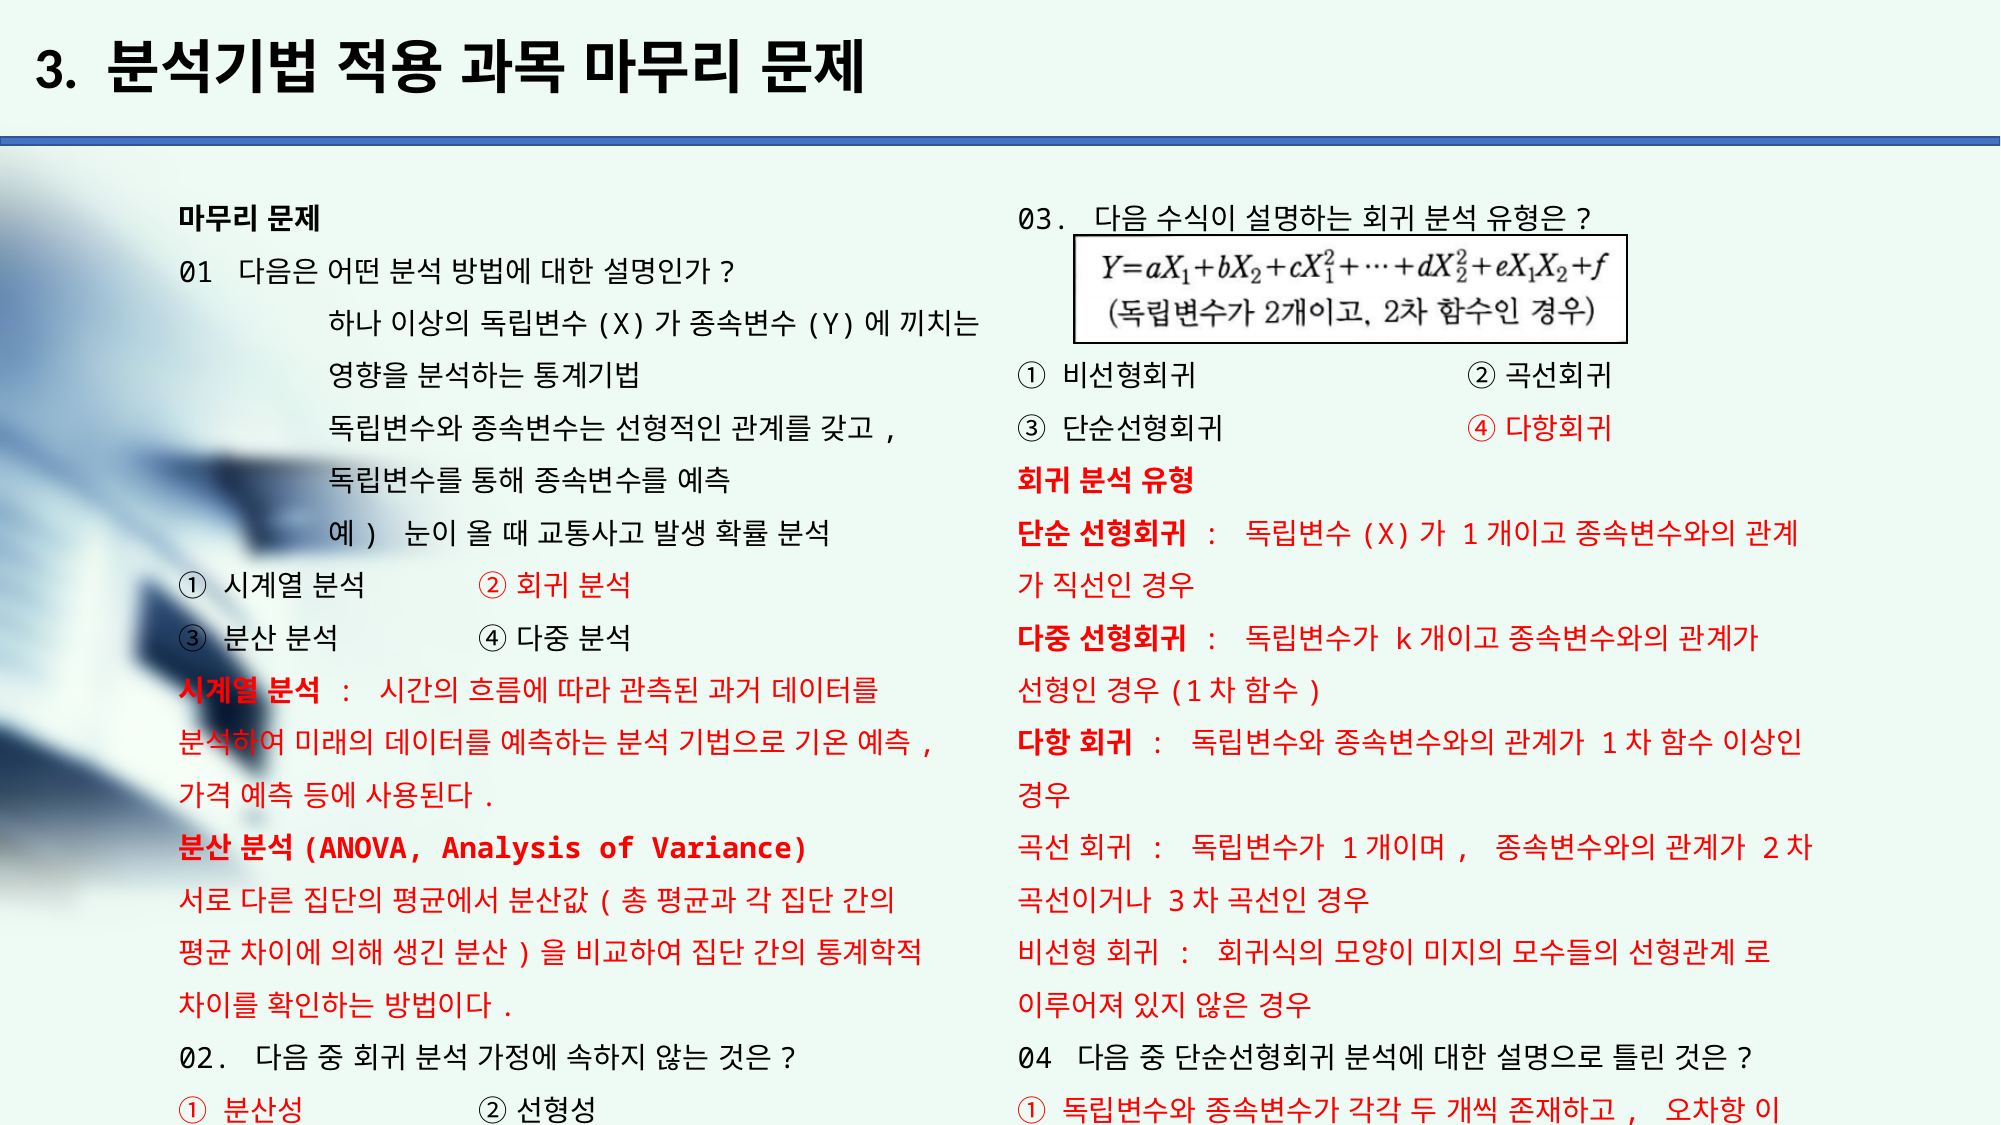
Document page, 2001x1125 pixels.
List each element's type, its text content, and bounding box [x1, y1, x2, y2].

title 3. 분석기법 적용 과목 마무리 문제 [19, 14, 1745, 126]
picture [0, 0, 2000, 136]
text_box 마무리 문제 01 다음은 어떤 분석 방법에 대한 설명인가? 하나 이상의 독립변수(X)가 종속변수(Y)에 끼치는 영향을 분석하는 통계기법 독립변수와 종속변수는 선형적인 관계를 갖고, 독립변수를 통해 종속변수를 예측 예) 눈이 올 때 교통사고 발생 확률 분석 ① 시계열 분석 ② 회귀 분석 ③ 분산 분석 ④ 다중 분석 시계열 분석 : 시간의 흐름에 따라 관측된 과거 데이터를 분석하여 미래의 데이터를 예측하는 분석 기법으로 기온 예측, 가격 예측 등에 사용된다. 분산 분석(ANOVA, Analysis of Variance) 서로 다른 집단의 평균에서 분산값(총 평균과 각 집단 간의 평균 차이에 의해 생긴 분산)을 비교하여 집단 간의 통계학적 차이를 확인하는 방법이다. 02. 다음 중 회귀 분석 가정에 속하지 않는 것은? ① 분산성 ② 선형성 ③ 독립성 ④ 정상성 회귀 분석은 선형성, 독립성, 등분산성, 정상성(정규성)의 4가지 가정을 만족해야 한다. 선형성 : 독립변수 변화에 따라 종속변수도 선형적인 일정 크기로 변화한다. 독립성 : 잔차와 독립변수의 값이 서로 독립적이어야 한다. 등분산성 : 잔차의 분산이 독립변수와 무관하게 일정해야 한다. 정상성(정규성) : 잔차항이 평균 0인 정규분포 형태를 이루어야 한다. [163, 175, 1000, 1125]
picture [0, 146, 2000, 1125]
